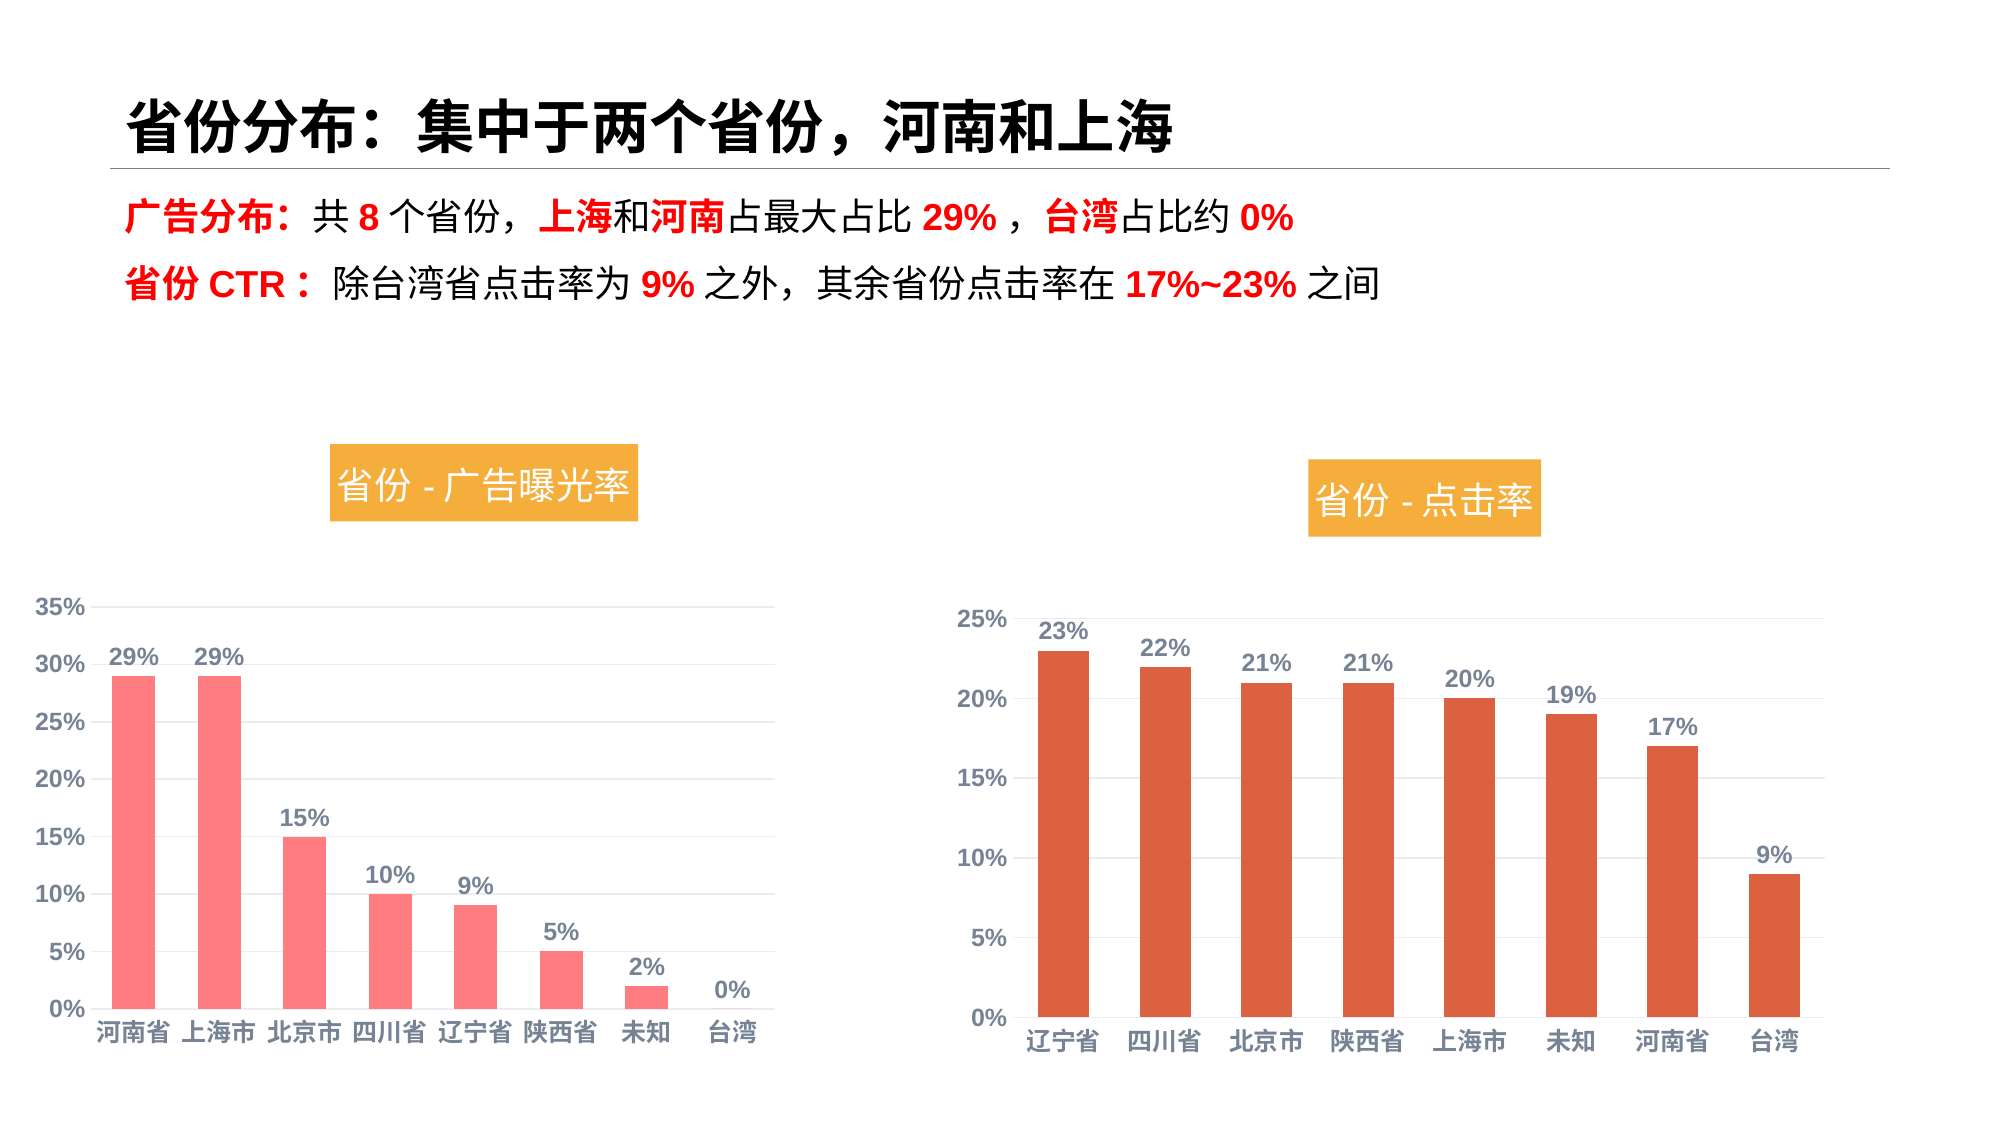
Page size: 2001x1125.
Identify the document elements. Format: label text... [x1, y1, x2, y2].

text_box 广告分布：共8个省份，上海和河南占最大占比29%，台湾占比约0% 省份CTR：除台湾省点击率为9%之外，其余省份点击率在17%~23%之间 [109, 185, 1890, 313]
title 省份分布：集中于两个省份，河南和上海 [109, 0, 1890, 169]
chart [929, 440, 1890, 1125]
chart [23, 419, 883, 1072]
